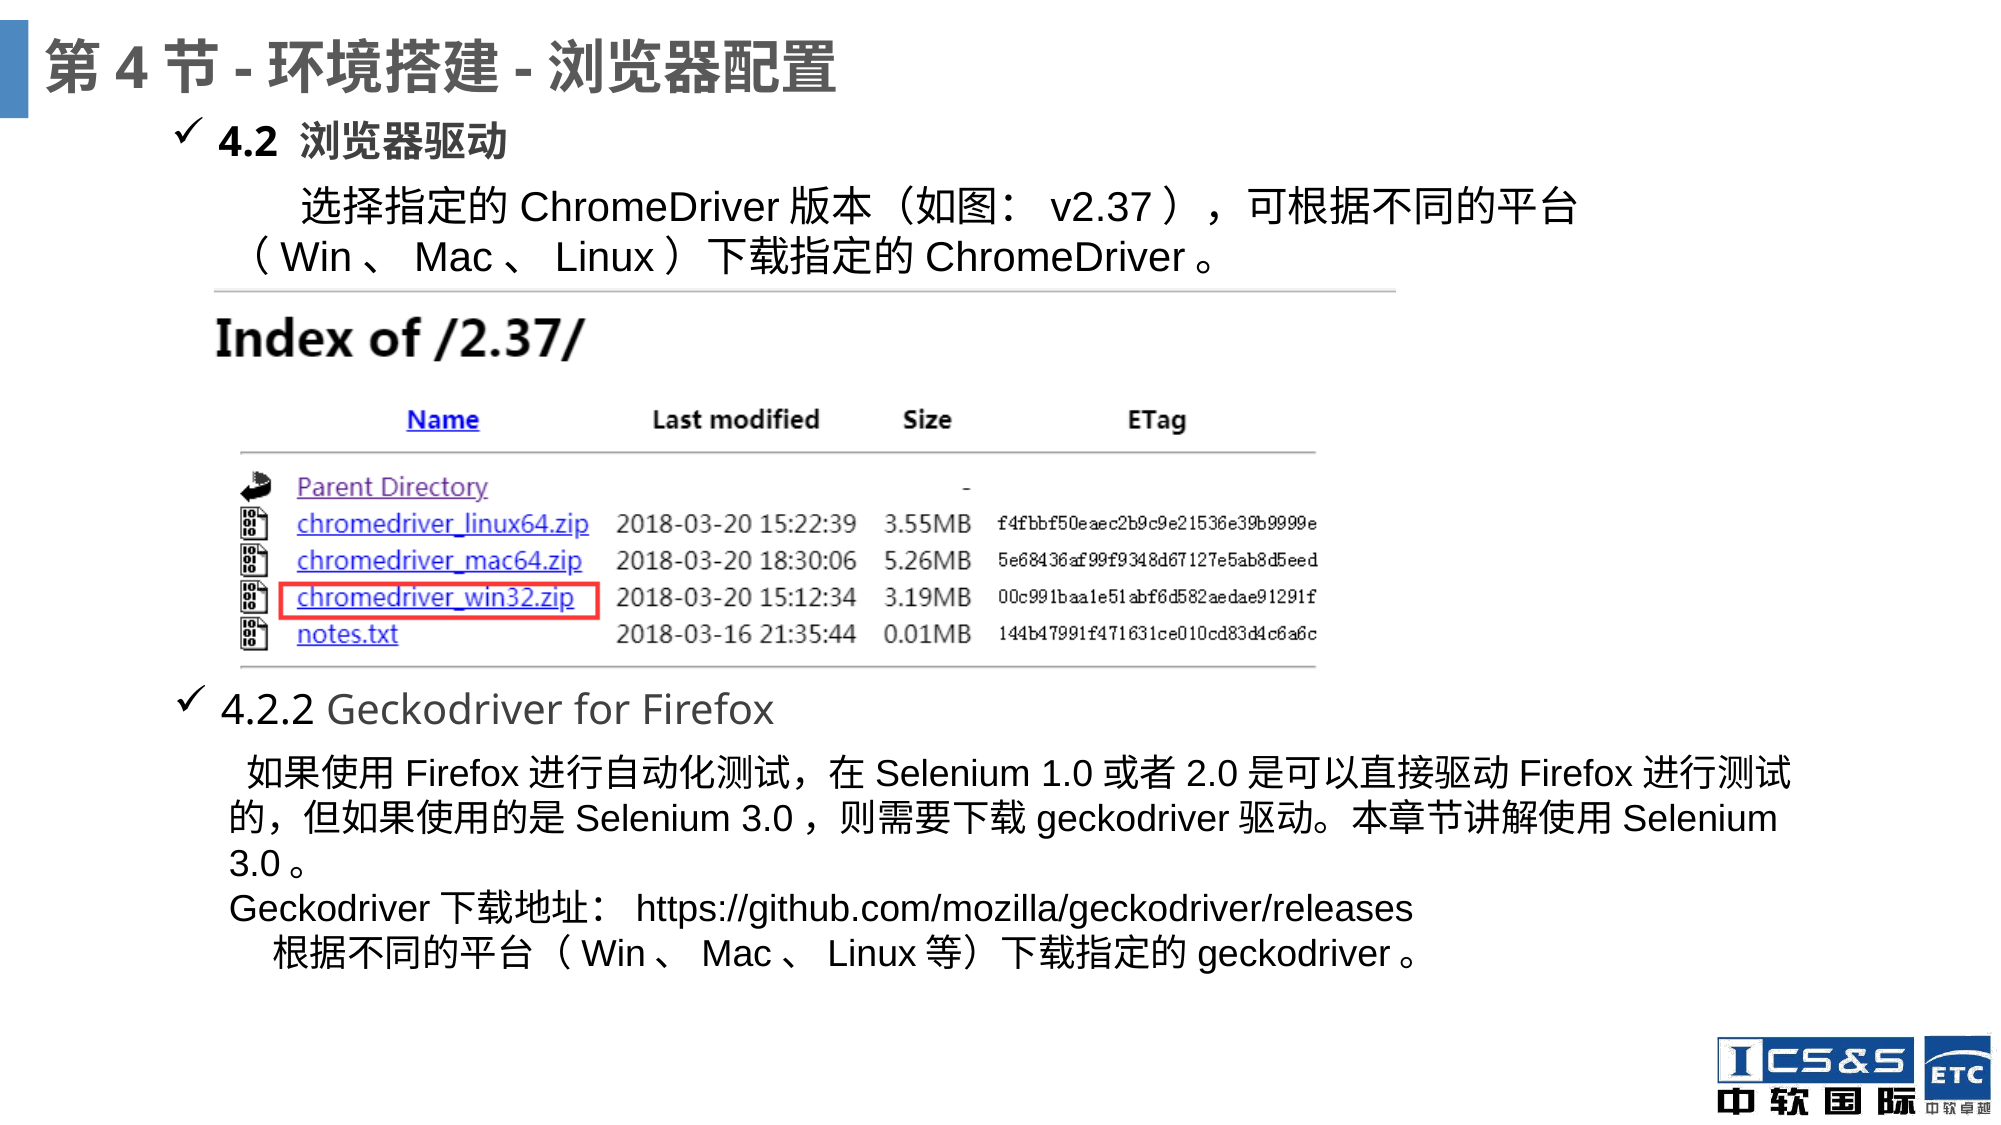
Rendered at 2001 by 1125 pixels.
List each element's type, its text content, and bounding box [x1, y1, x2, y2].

picture [213, 288, 1396, 676]
title 第4节-环境搭建-浏览器配置 [28, 20, 1567, 119]
text_box 选择指定的ChromeDriver版本（如图：v2.37），可根据不同的平台（Win、Mac、Linux）下载指定的ChromeDriver。 [213, 172, 1855, 288]
text_box 4.2.2 Geckodriver for Firefox [159, 675, 841, 740]
text_box 4.2 浏览器驱动 [156, 107, 523, 172]
picture [1706, 1026, 2000, 1125]
text_box 如果使用Firefox进行自动化测试，在Selenium 1.0或者2.0是可以直接驱动Firefox进行测试的，但如果使用的是Selenium 3.0，则需要下载geckodriver驱动。本章节讲解使用Selenium 3.0。 Geckodriver下载地址：https://github.com/mozilla/geckodriver/releases 根据不同的平台（Win、Mac、Linux等）下载指定的geckodriver。 [213, 742, 1850, 982]
